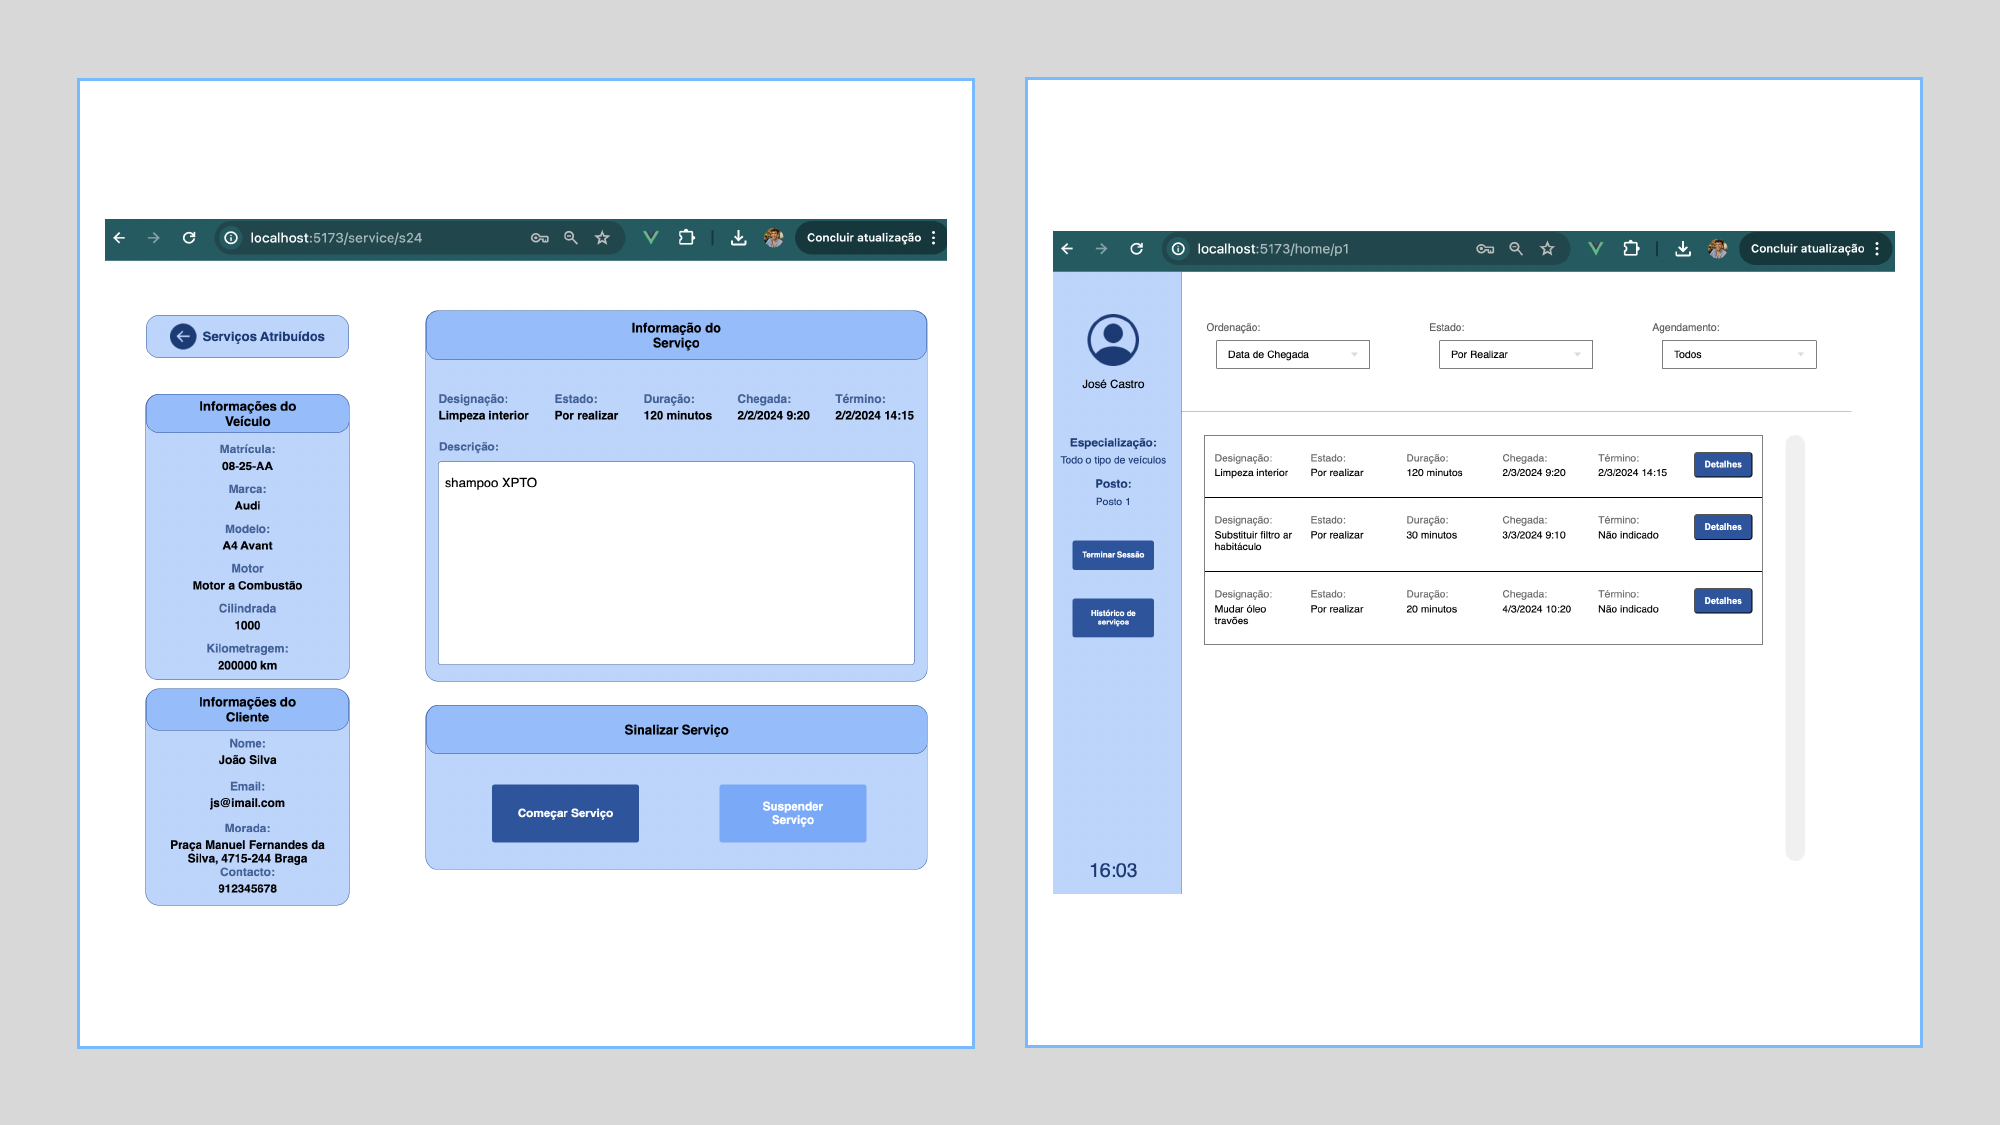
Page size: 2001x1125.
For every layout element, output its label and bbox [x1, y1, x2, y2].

text_box [0, 0, 2000, 1125]
picture [1052, 230, 1896, 895]
picture [104, 219, 948, 909]
text_box [77, 78, 975, 1049]
text_box [1025, 77, 1923, 1048]
